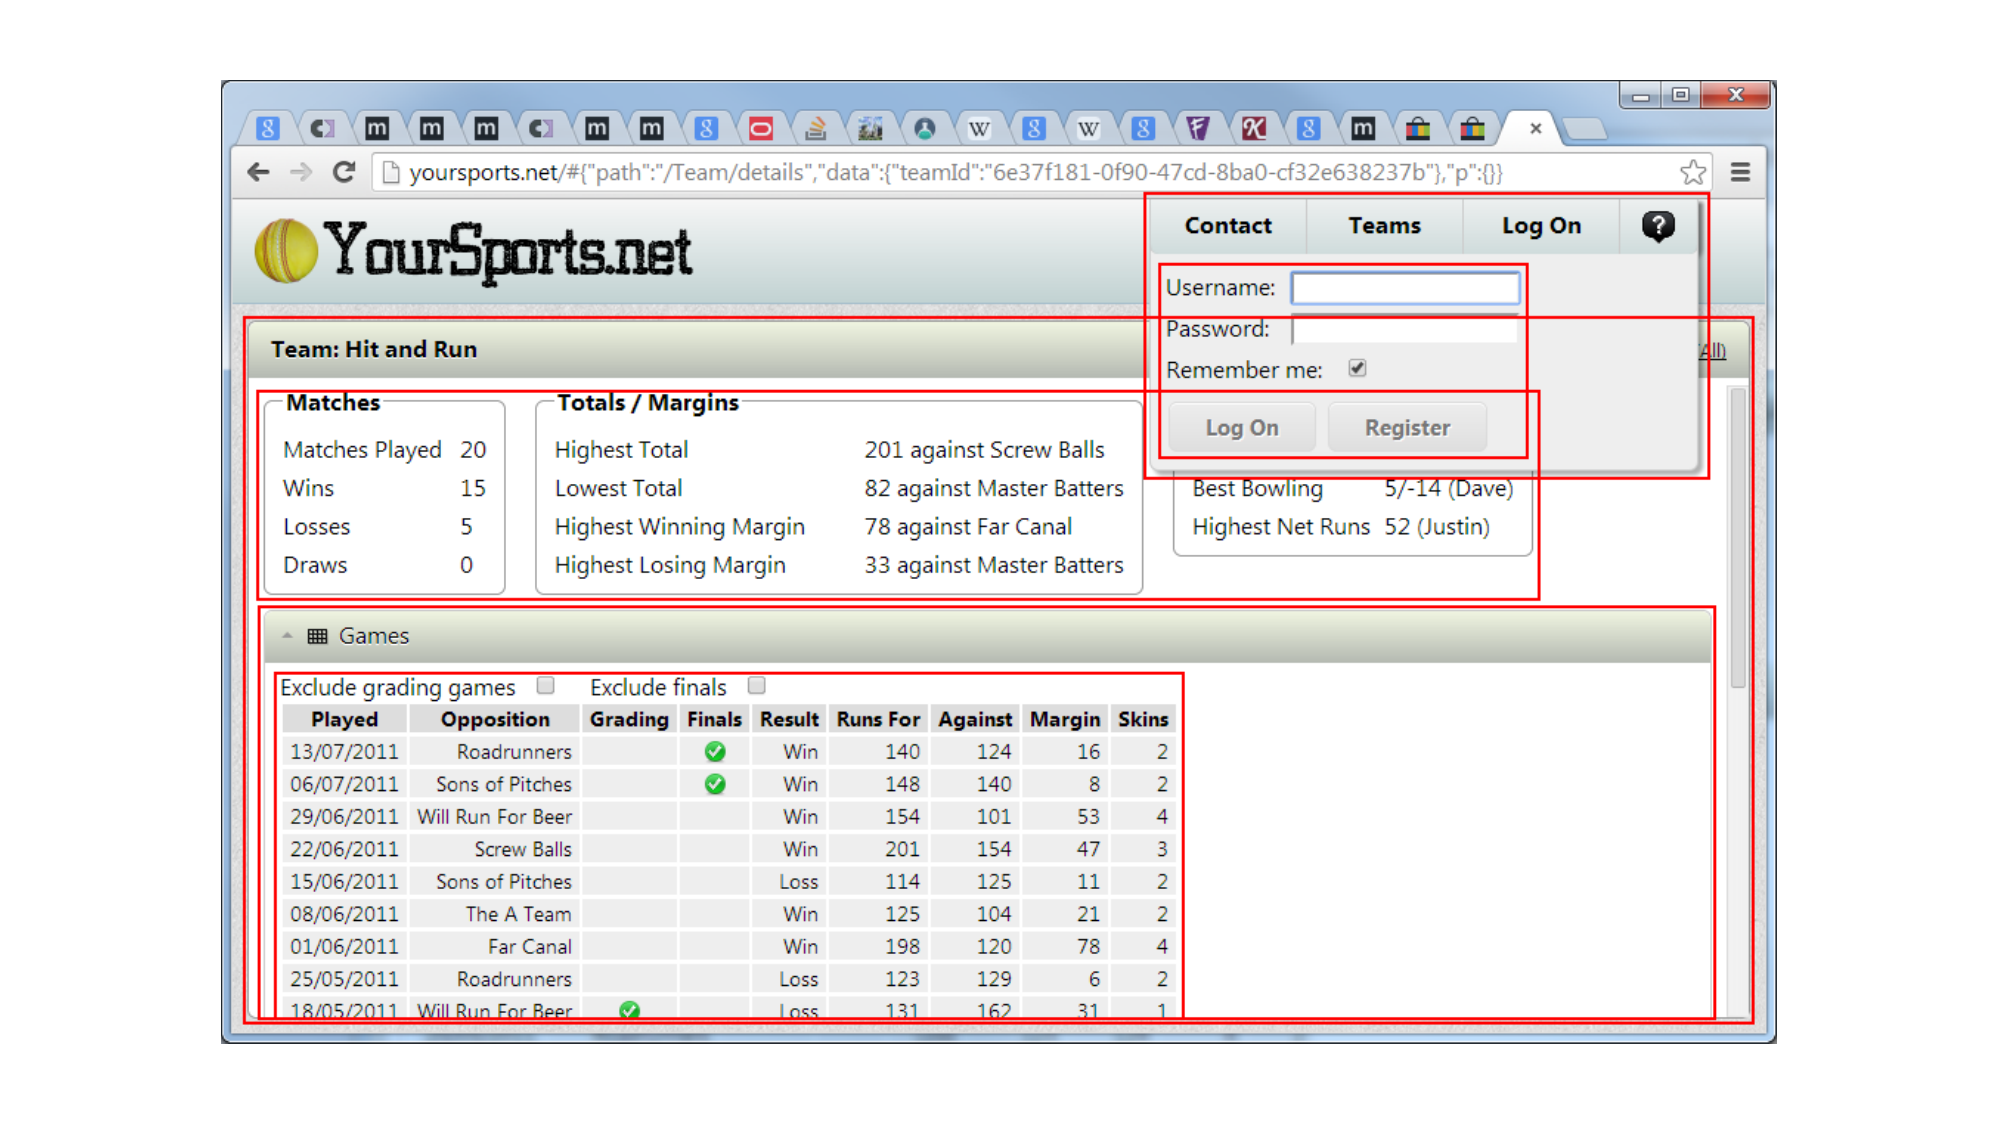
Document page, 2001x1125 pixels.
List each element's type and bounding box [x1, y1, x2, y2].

picture [221, 80, 1777, 1044]
